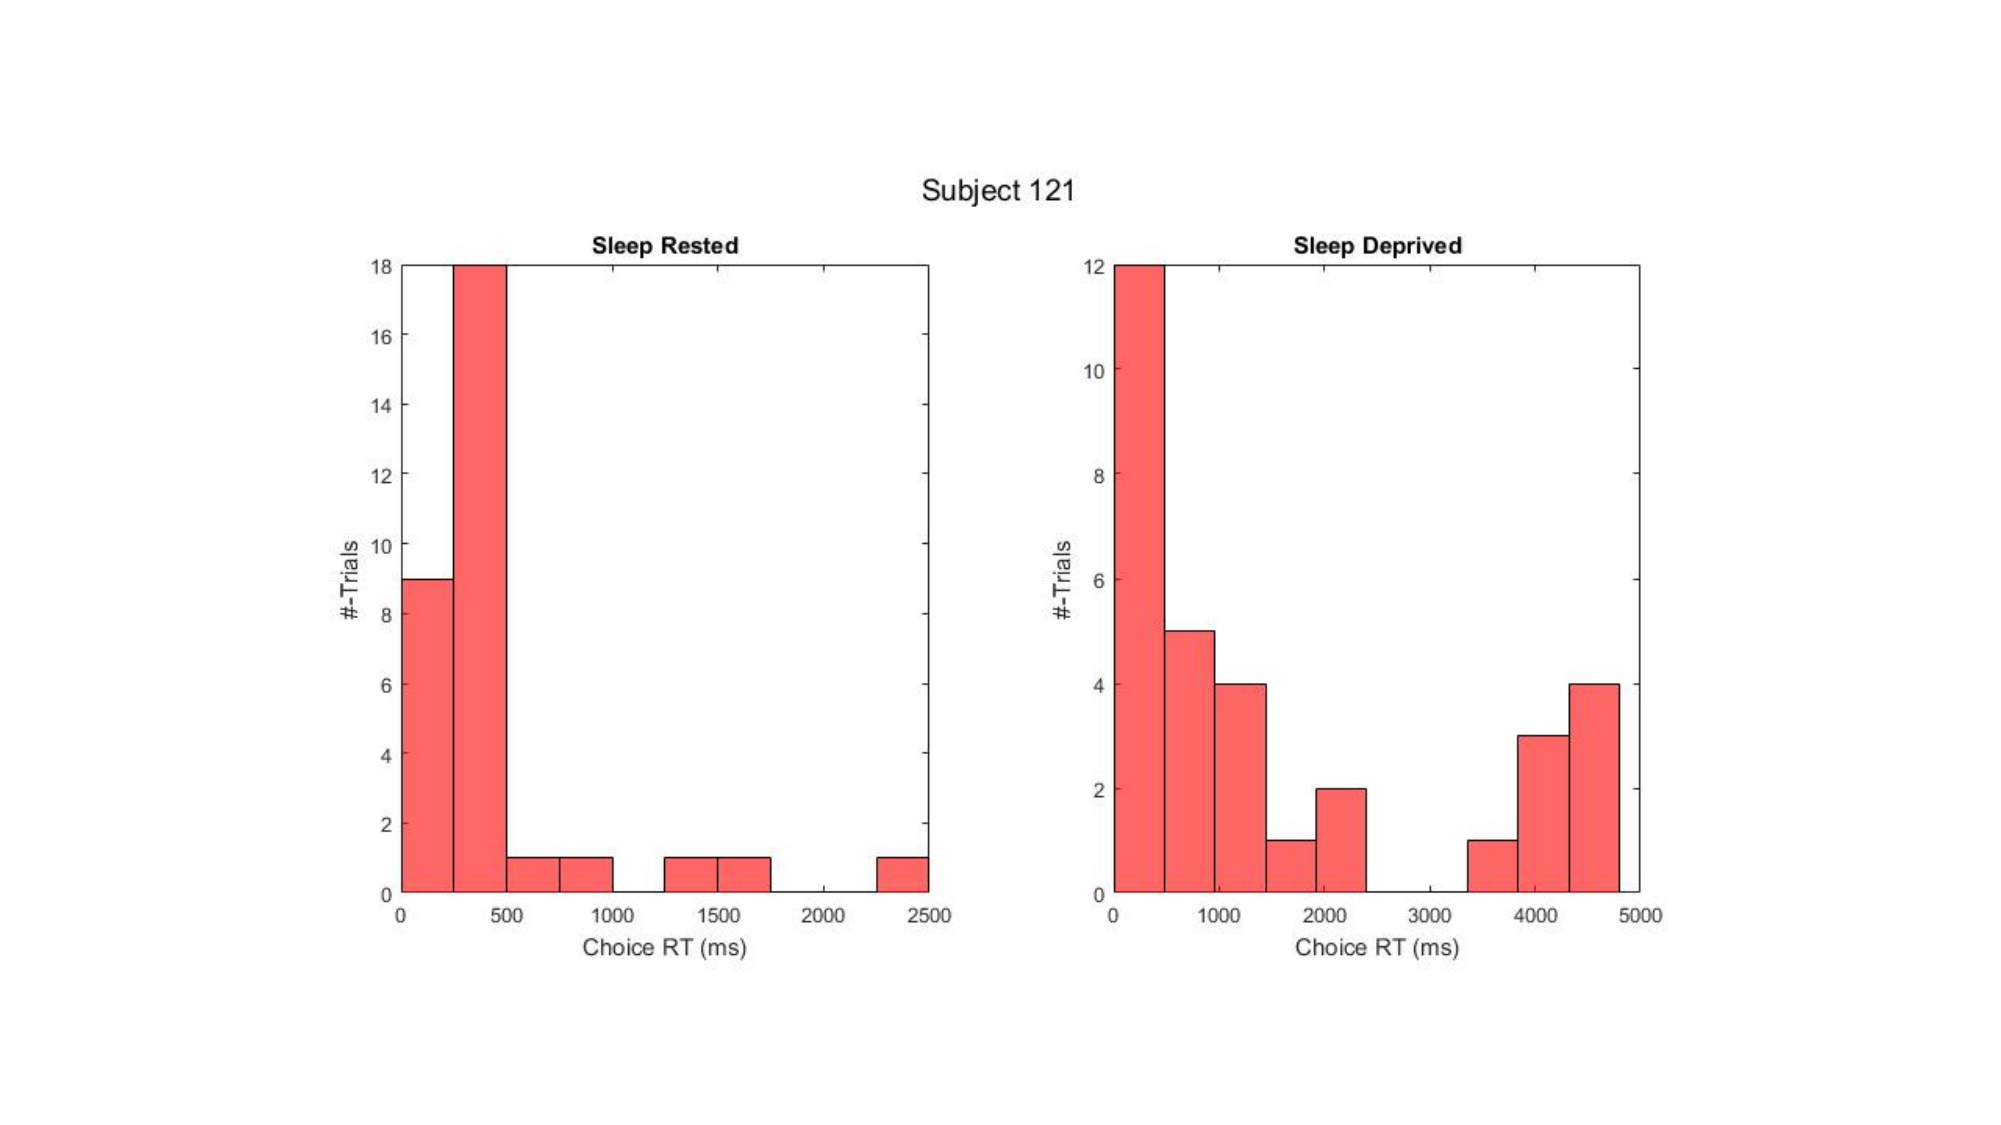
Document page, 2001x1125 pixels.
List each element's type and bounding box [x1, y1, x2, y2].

picture [192, 146, 1808, 979]
